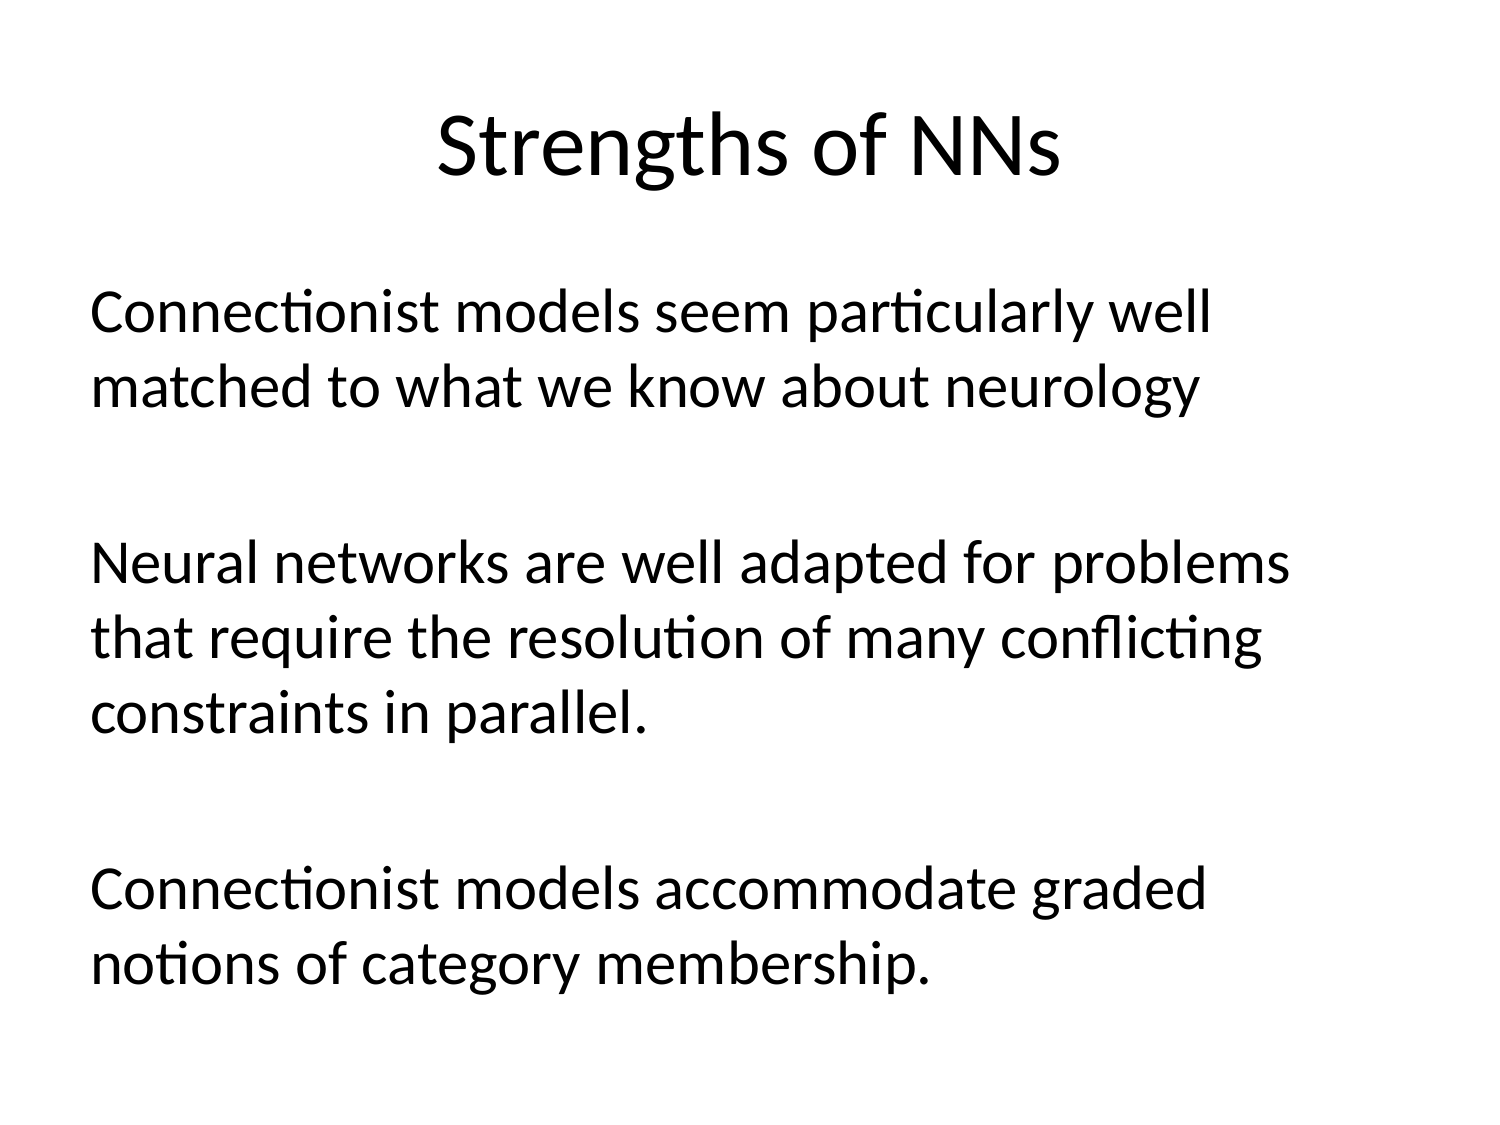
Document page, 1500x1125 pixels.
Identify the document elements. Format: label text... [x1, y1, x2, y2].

title Strengths of NNs [75, 45, 1425, 233]
list Connectionist models seem particularly well matched to what we know about neurology Neural networks are well adapted for problems that require the resolution of many conflicting constraints in parallel. Connectionist models accommodate graded notions of category membership. [75, 262, 1425, 1005]
